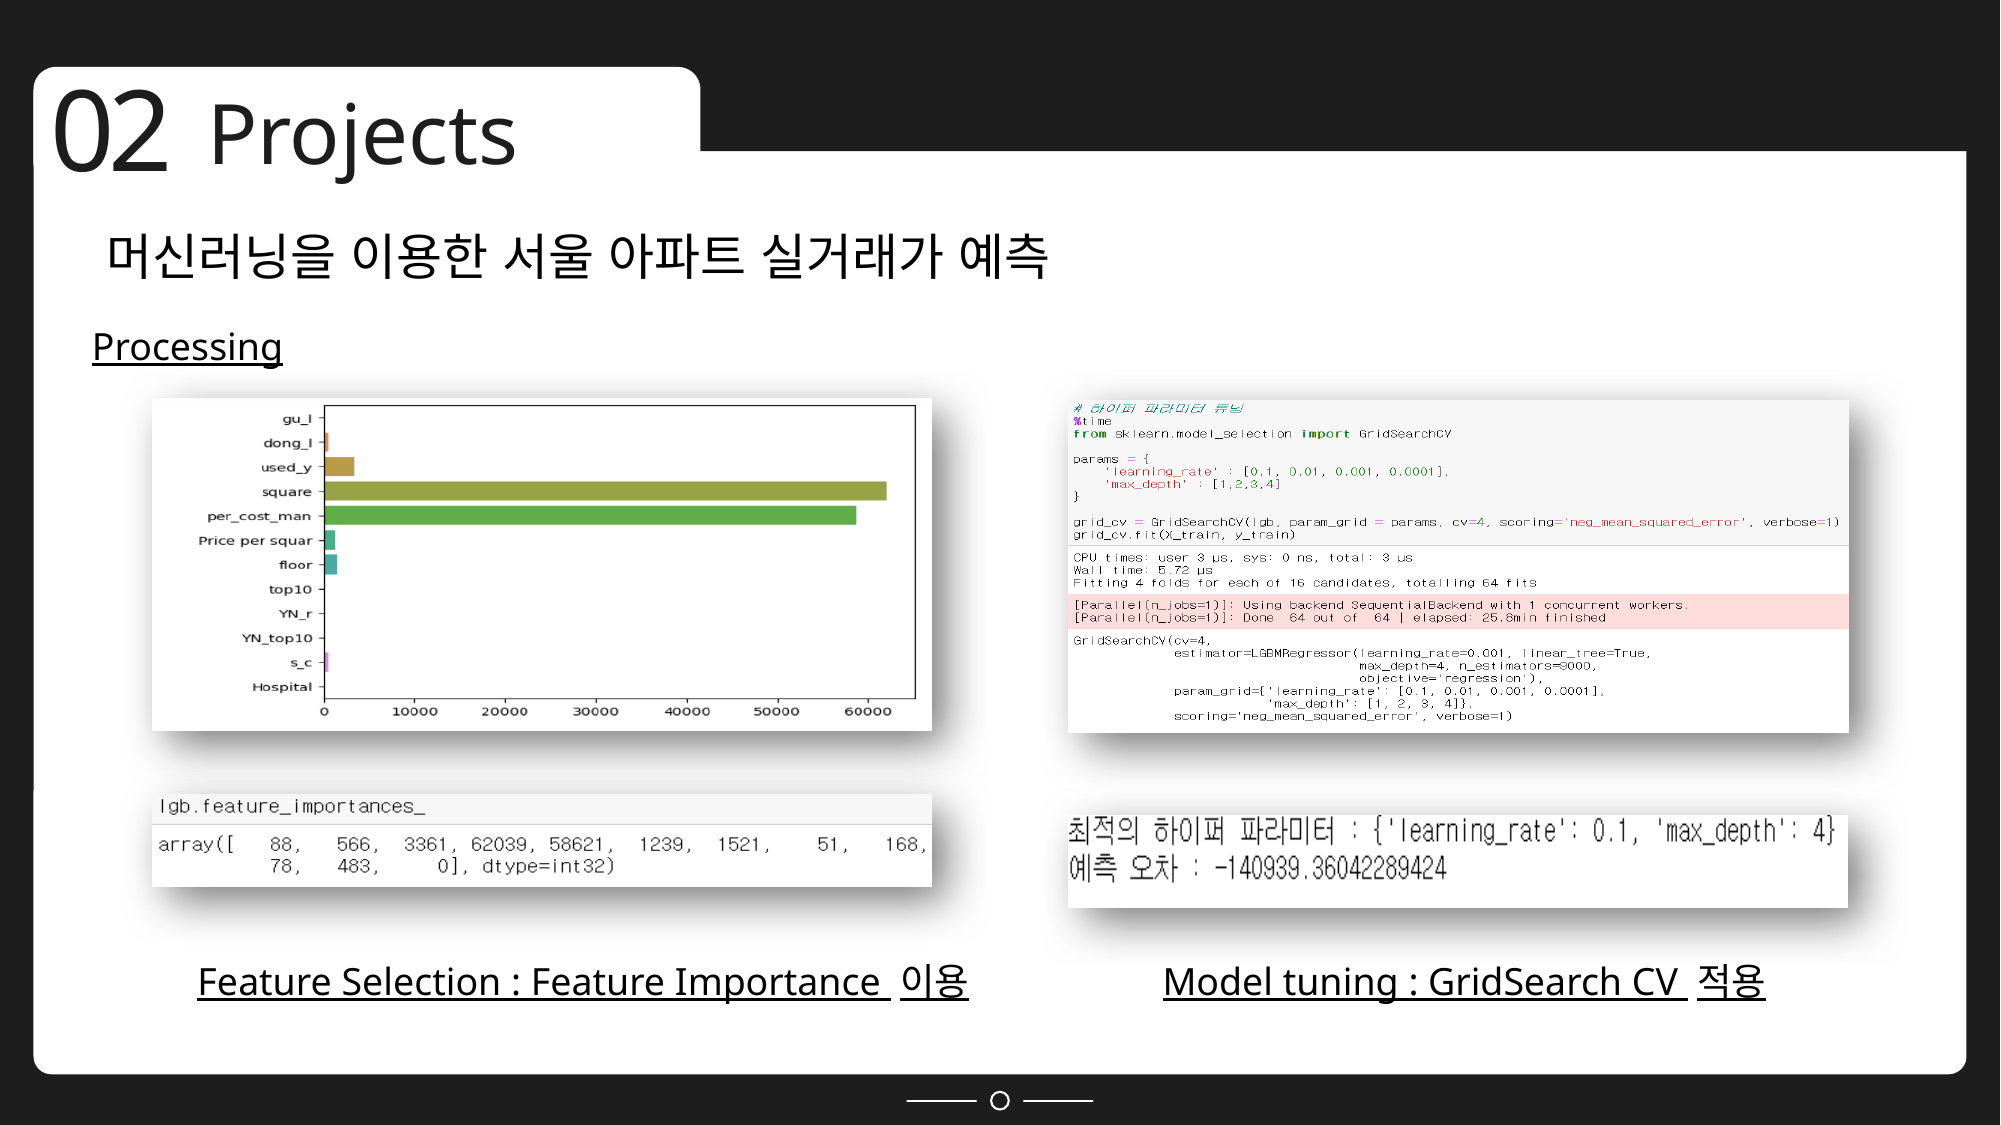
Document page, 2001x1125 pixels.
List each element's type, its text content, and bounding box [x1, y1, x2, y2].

text_box 머신러닝을 이용한 서울 아파트 실거래가 예측 [91, 217, 1066, 293]
text_box Processing [77, 315, 299, 376]
text_box Projects [192, 74, 569, 189]
text_box 02 [36, 51, 189, 201]
picture [152, 398, 932, 731]
text_box Model tuning : GridSearch CV 적용 [1147, 950, 1782, 1011]
picture [1068, 815, 1848, 908]
picture [152, 794, 932, 887]
text_box Feature Selection : Feature Importance 이용 [182, 950, 985, 1011]
picture [1068, 400, 1849, 734]
